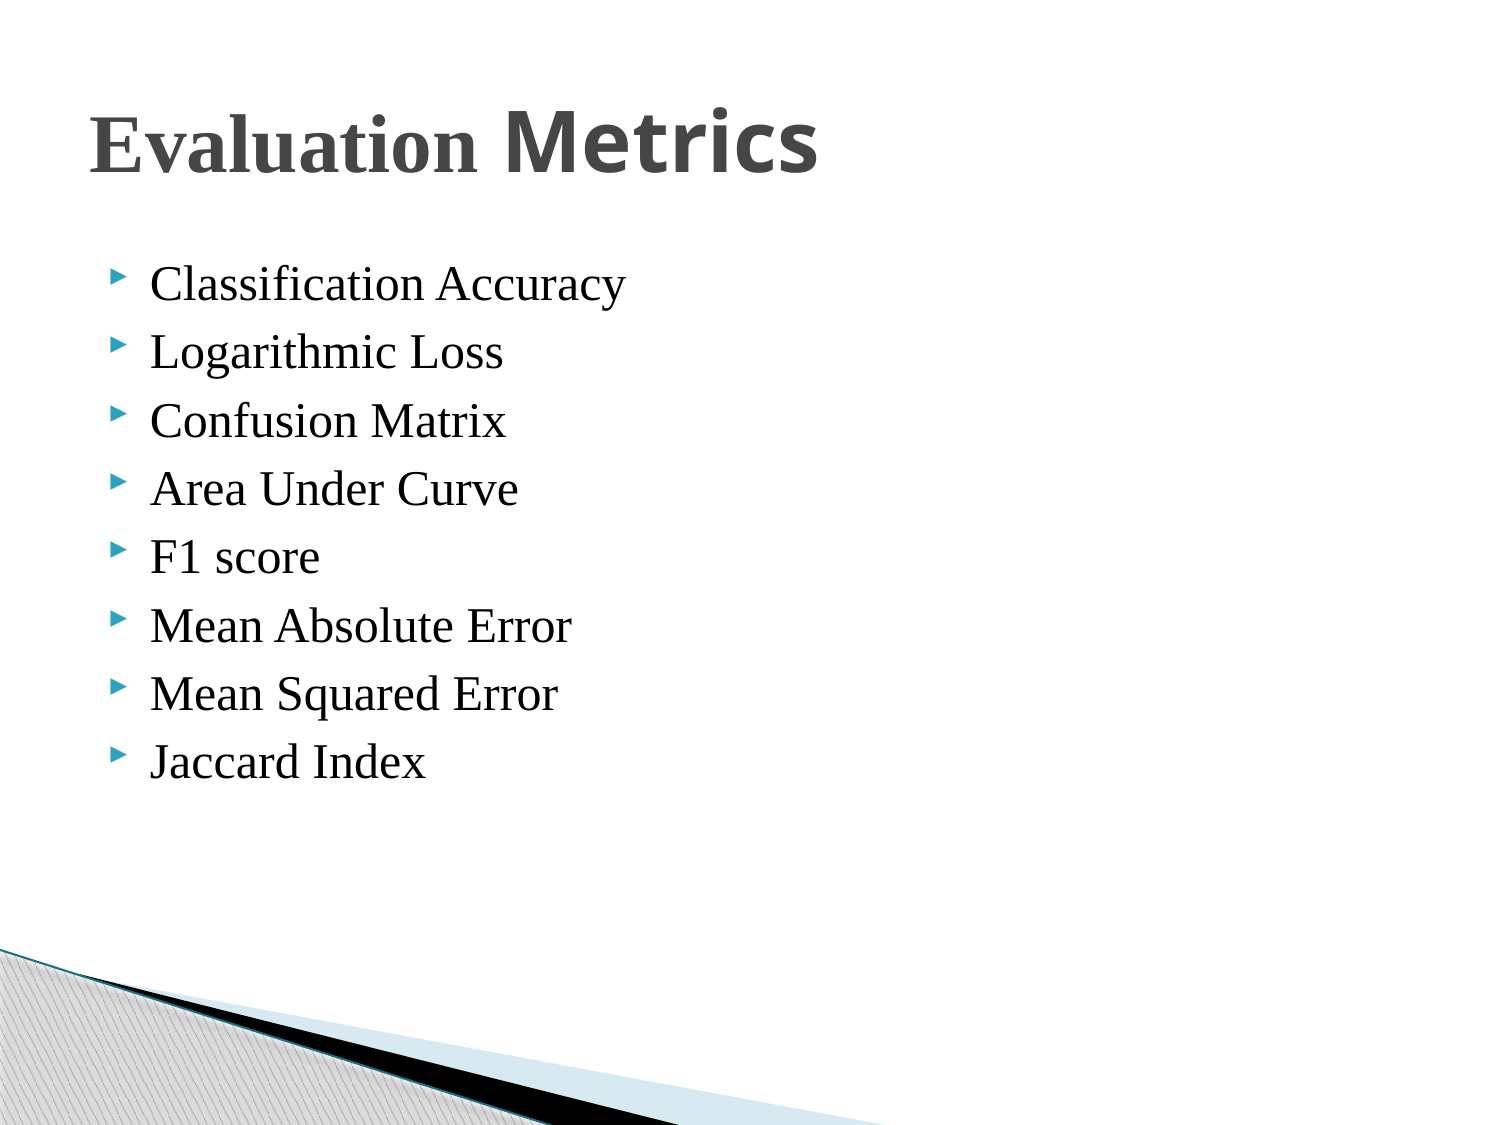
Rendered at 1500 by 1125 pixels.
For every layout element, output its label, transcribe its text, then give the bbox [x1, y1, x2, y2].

list Classification Accuracy Logarithmic Loss Confusion Matrix Area Under Curve F1 score Mean Absolute Error Mean Squared Error Jaccard Index [75, 243, 1425, 986]
title Evaluation Metrics [75, 45, 1425, 233]
